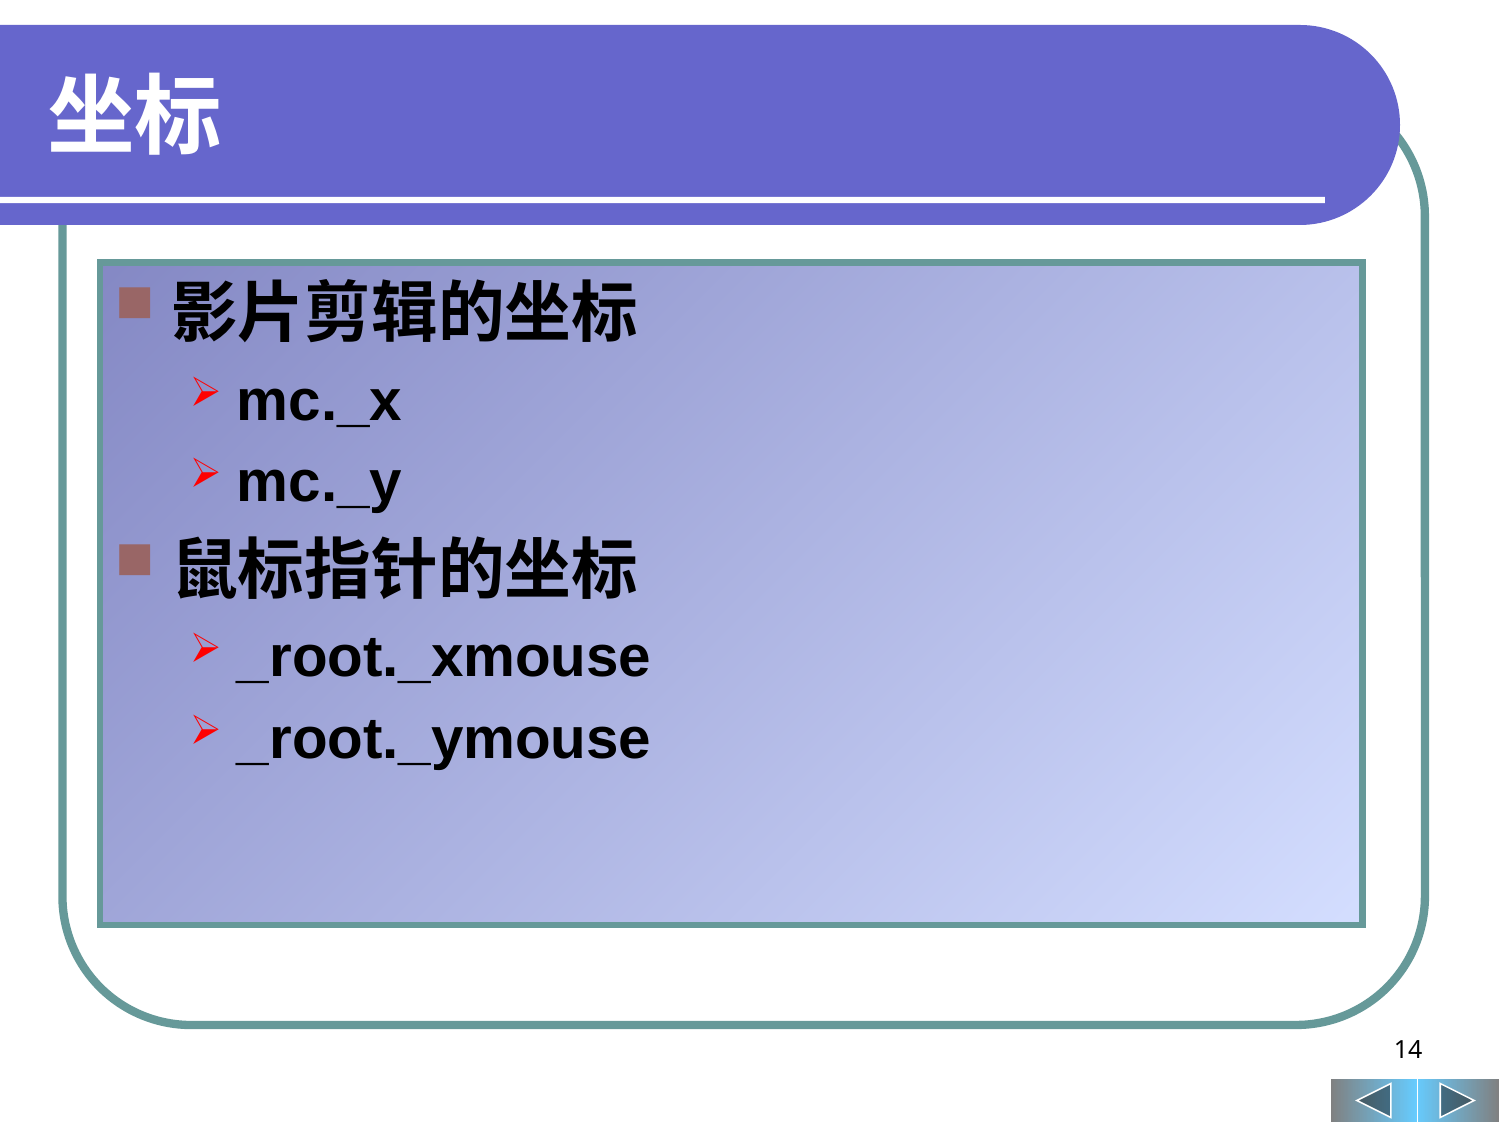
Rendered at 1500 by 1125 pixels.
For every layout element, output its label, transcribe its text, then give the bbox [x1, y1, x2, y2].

title 坐标 [32, 37, 1347, 188]
list 影片剪辑的坐标 mc._x mc._y 鼠标指针的坐标 _root._xmouse _root._ymouse [97, 259, 1366, 928]
slide_number 14 [1087, 999, 1438, 1075]
